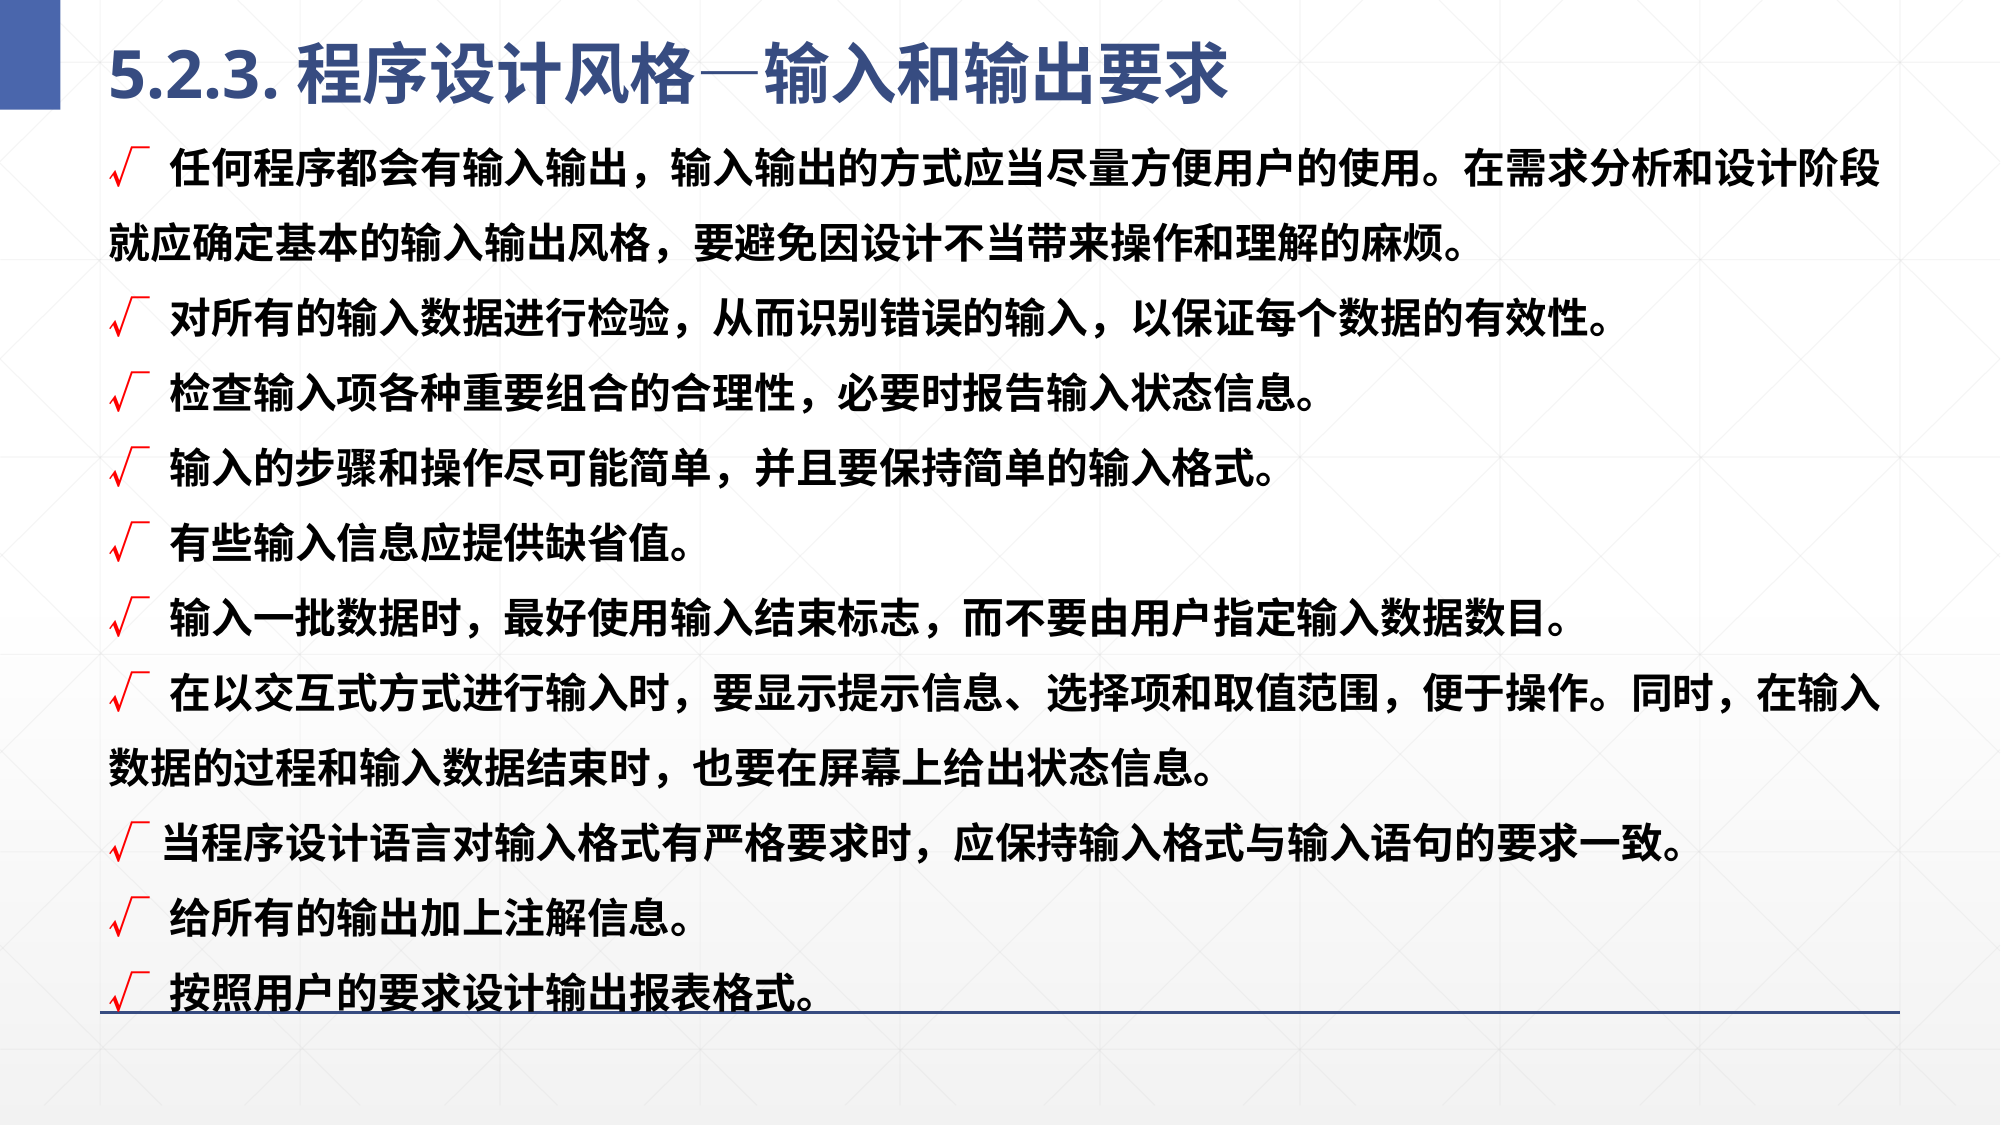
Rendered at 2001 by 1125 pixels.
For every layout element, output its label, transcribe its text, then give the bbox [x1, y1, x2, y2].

title 5.2.3.程序设计风格—输入和输出要求 [93, 0, 1522, 109]
text_box √ 任何程序都会有输入输出，输入输出的方式应当尽量方便用户的使用。在需求分析和设计阶段就应确定基本的输入输出风格，要避免因设计不当带来操作和理解的麻烦。 √ 对所有的输入数据进行检验，从而识别错误的输入，以保证每个数据的有效性。 √ 检查输入项各种重要组合的合理性，必要时报告输入状态信息。 √ 输入的步骤和操作尽可能简单，并且要保持简单的输入格式。 √ 有些输入信息应提供缺省值。 √ 输入一批数据时，最好使用输入结束标志，而不要由用户指定输入数据数目。 √ 在以交互式方式进行输入时，要显示提示信息、选择项和取值范围，便于操作。同时，在输入数据的过程和输入数据结束时，也要在屏幕上给出状态信息。 √当程序设计语言对输入格式有严格要求时，应保持输入格式与输入语句的要求一致。 √ 给所有的输出加上注解信息。 √ 按照用户的要求设计输出报表格式。 [93, 109, 1914, 1025]
